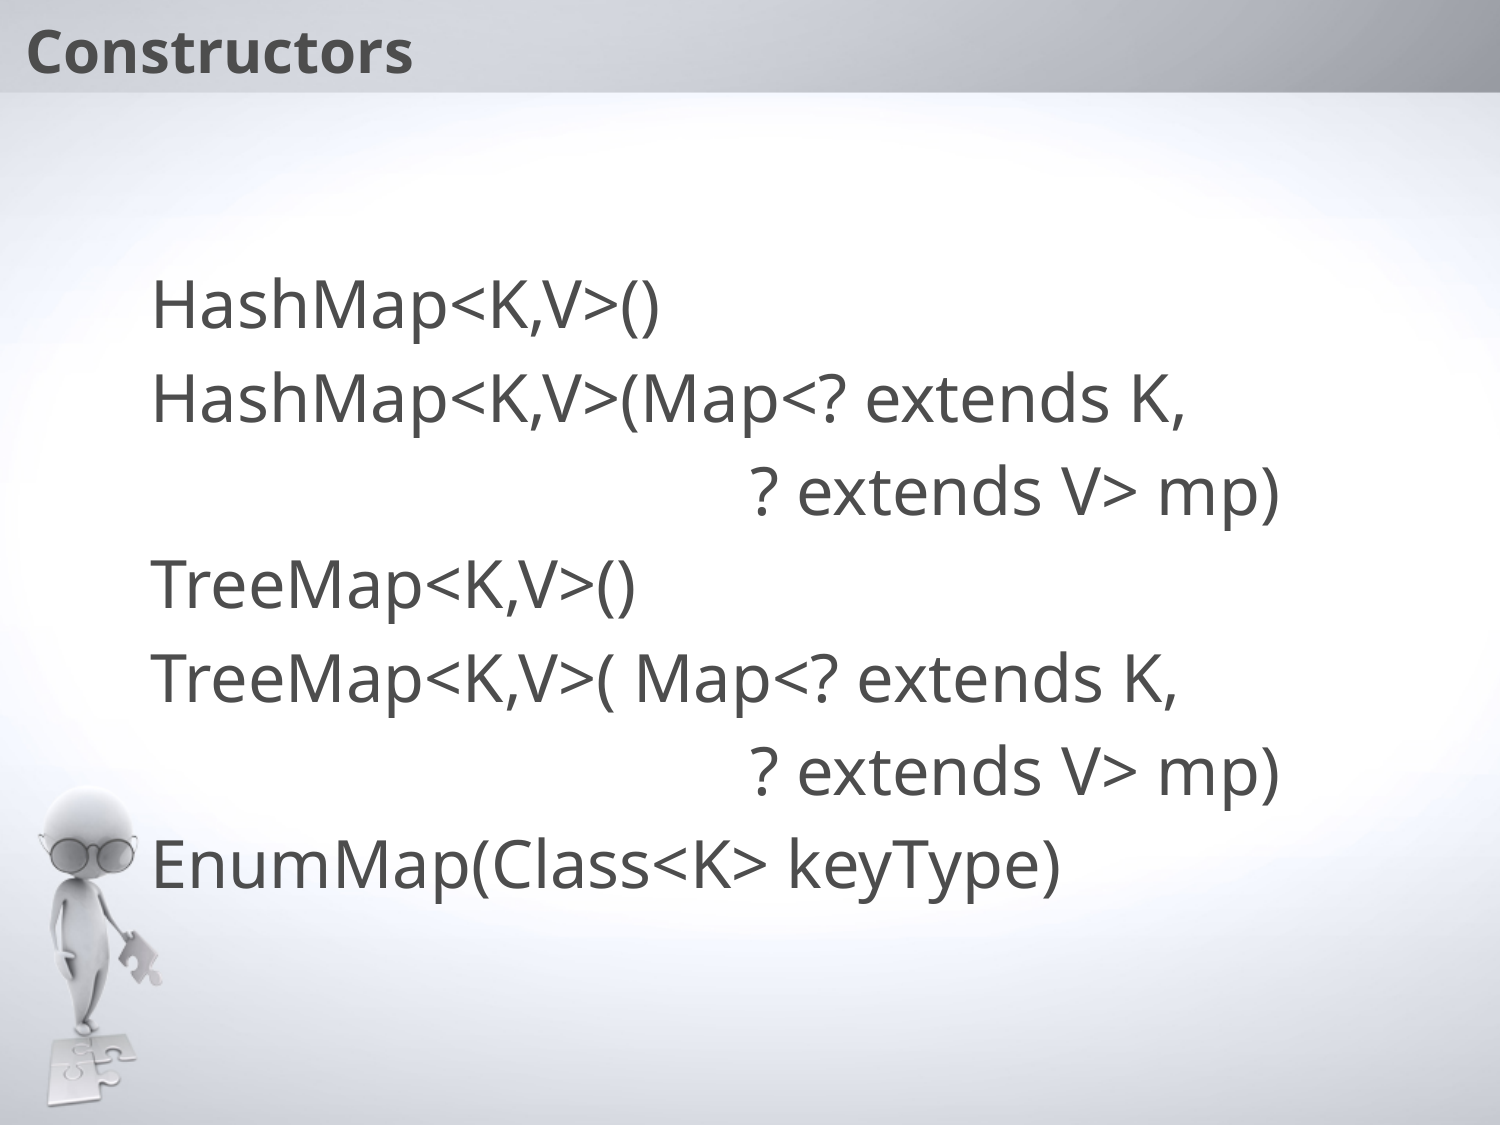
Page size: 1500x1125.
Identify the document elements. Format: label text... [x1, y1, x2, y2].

text_box Constructors [10, 6, 1436, 94]
picture [0, 0, 1500, 1125]
text_box HashMap<K,V>() HashMap<K,V>(Map<? extends K, ? extends V> mp) TreeMap<K,V>() TreeMap<K,V>( Map<? extends K, ? extends V> mp) EnumMap(Class<K> keyType) [135, 254, 1369, 930]
